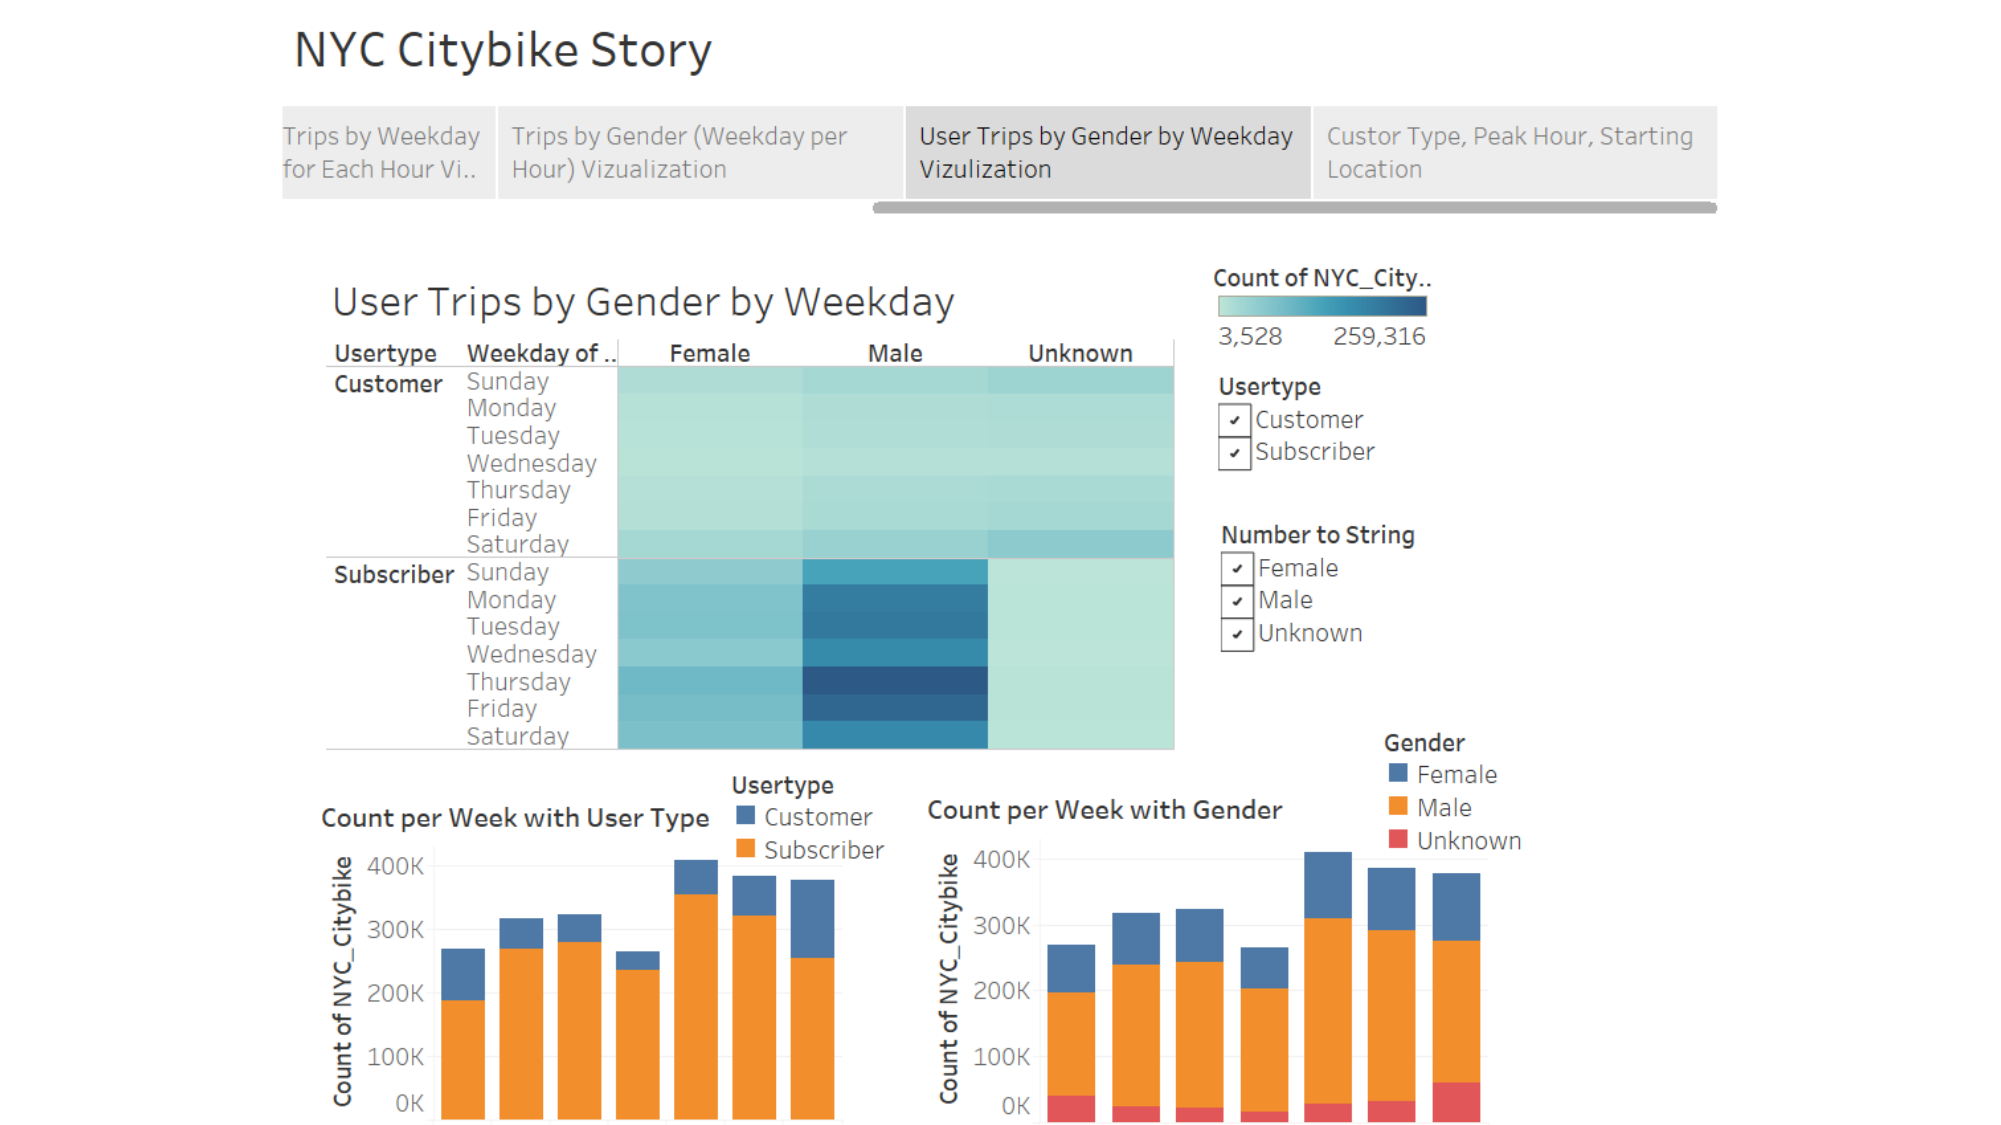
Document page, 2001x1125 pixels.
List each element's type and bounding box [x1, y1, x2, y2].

picture [272, 0, 1728, 1125]
